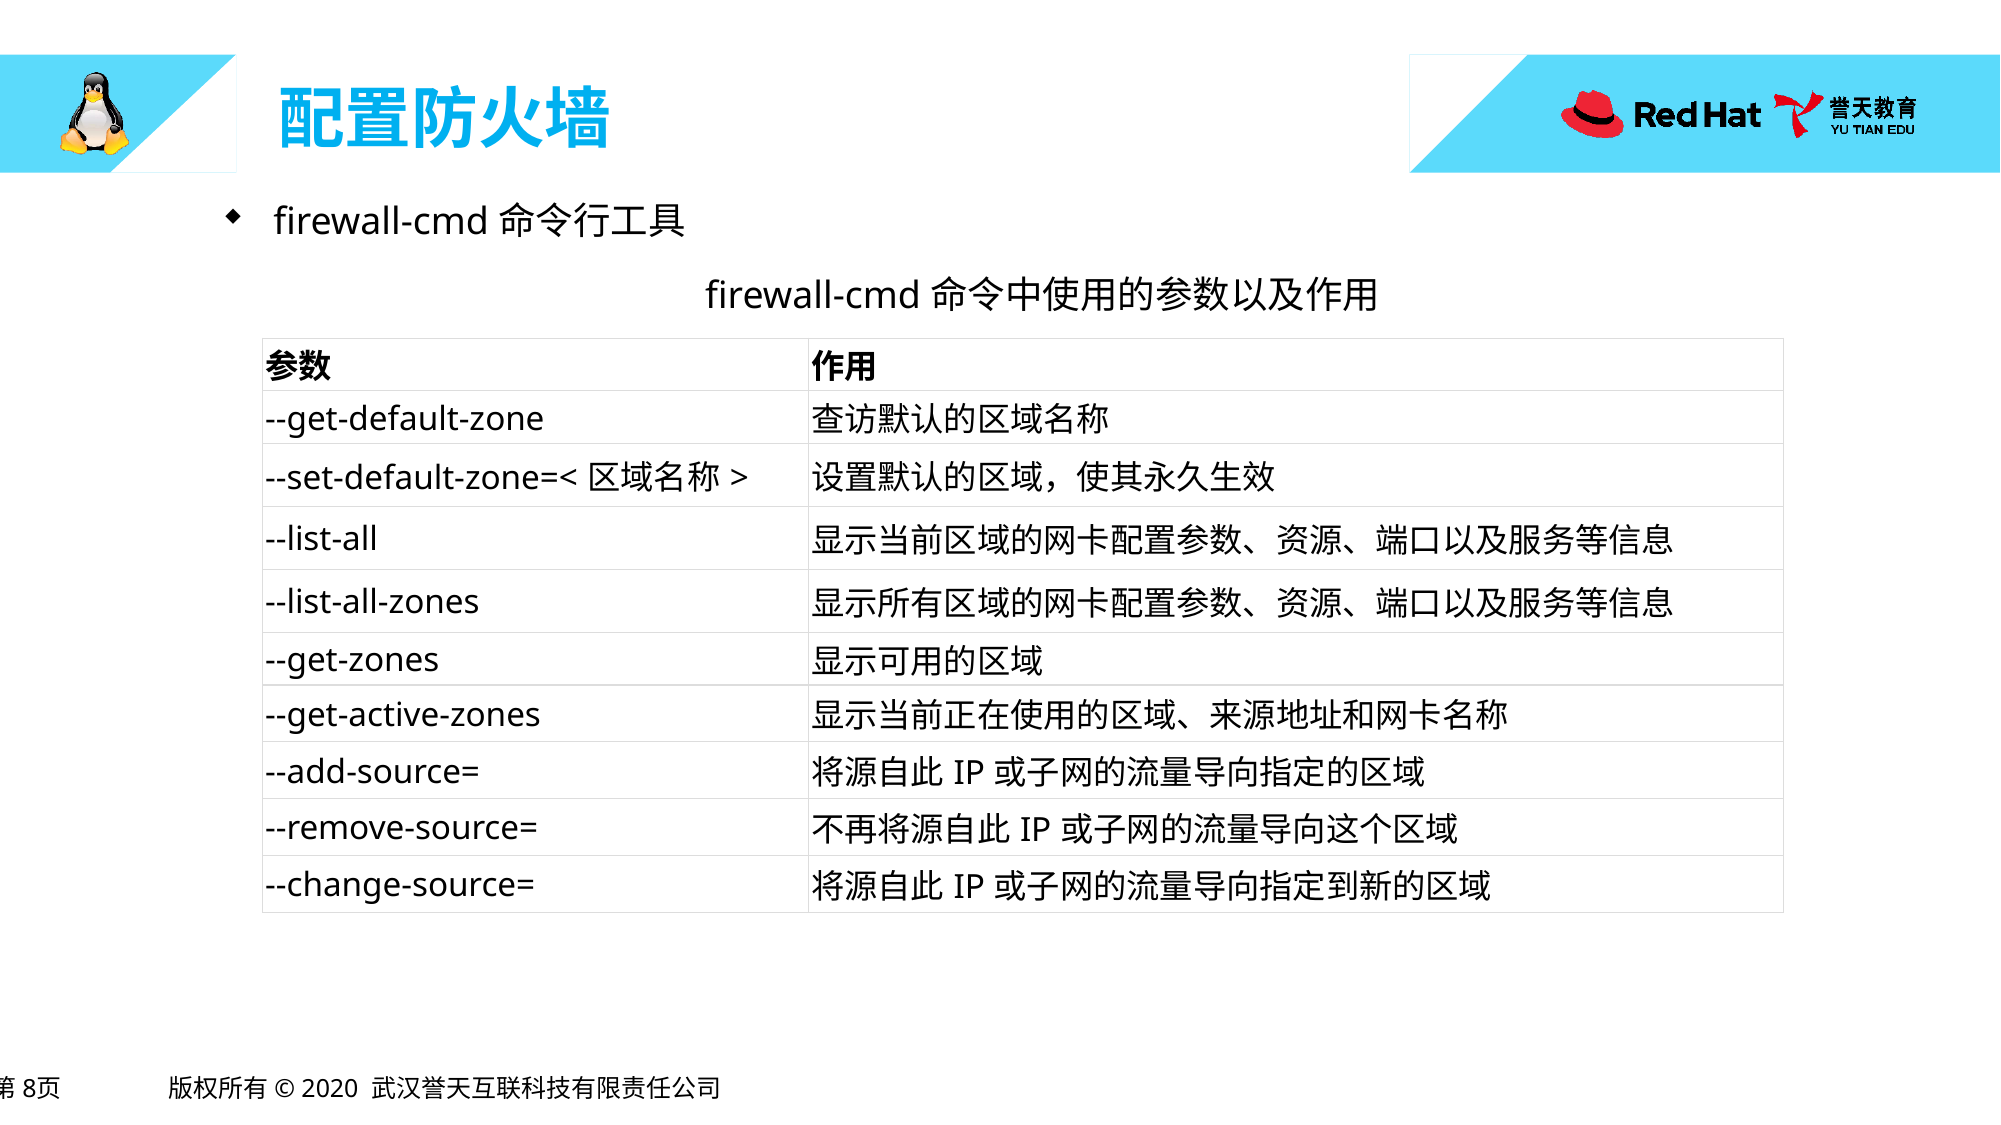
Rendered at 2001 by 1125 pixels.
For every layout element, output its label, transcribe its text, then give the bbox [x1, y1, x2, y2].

table_cell --set-default-zone=<区域名称> [263, 444, 808, 506]
table_cell 显示所有区域的网卡配置参数、资源、端口以及服务等信息 [809, 570, 1783, 632]
table_header 作用 [809, 339, 1783, 390]
table_cell 不再将源自此IP或子网的流量导向这个区域 [809, 799, 1783, 855]
table_cell --get-default-zone [263, 391, 808, 443]
table_cell 显示可用的区域 [809, 633, 1783, 684]
title 配置防火墙 [261, 67, 1875, 172]
table_header 参数 [263, 339, 808, 390]
table_cell --get-active-zones [263, 686, 808, 741]
table_cell --list-all-zones [263, 570, 808, 632]
table_cell 查访默认的区域名称 [809, 391, 1783, 443]
picture [1875, 90, 1916, 138]
table_cell 设置默认的区域，使其永久生效 [809, 444, 1783, 506]
table_cell 显示当前区域的网卡配置参数、资源、端口以及服务等信息 [809, 507, 1783, 569]
table_cell --list-all [263, 507, 808, 569]
table_cell --get-zones [263, 633, 808, 684]
table_cell --add-source= [263, 742, 808, 798]
table_cell 将源自此IP或子网的流量导向指定的区域 [809, 742, 1783, 798]
table_cell --change-source= [263, 856, 808, 912]
picture [60, 72, 129, 155]
list firewall-cmd命令行工具 firewall-cmd命令中使用的参数以及作用 [141, 172, 1875, 1029]
table_cell 显示当前正在使用的区域、来源地址和网卡名称 [809, 686, 1783, 741]
table_cell --remove-source= [263, 799, 808, 855]
table_cell 将源自此IP或子网的流量导向指定到新的区域 [809, 856, 1783, 912]
